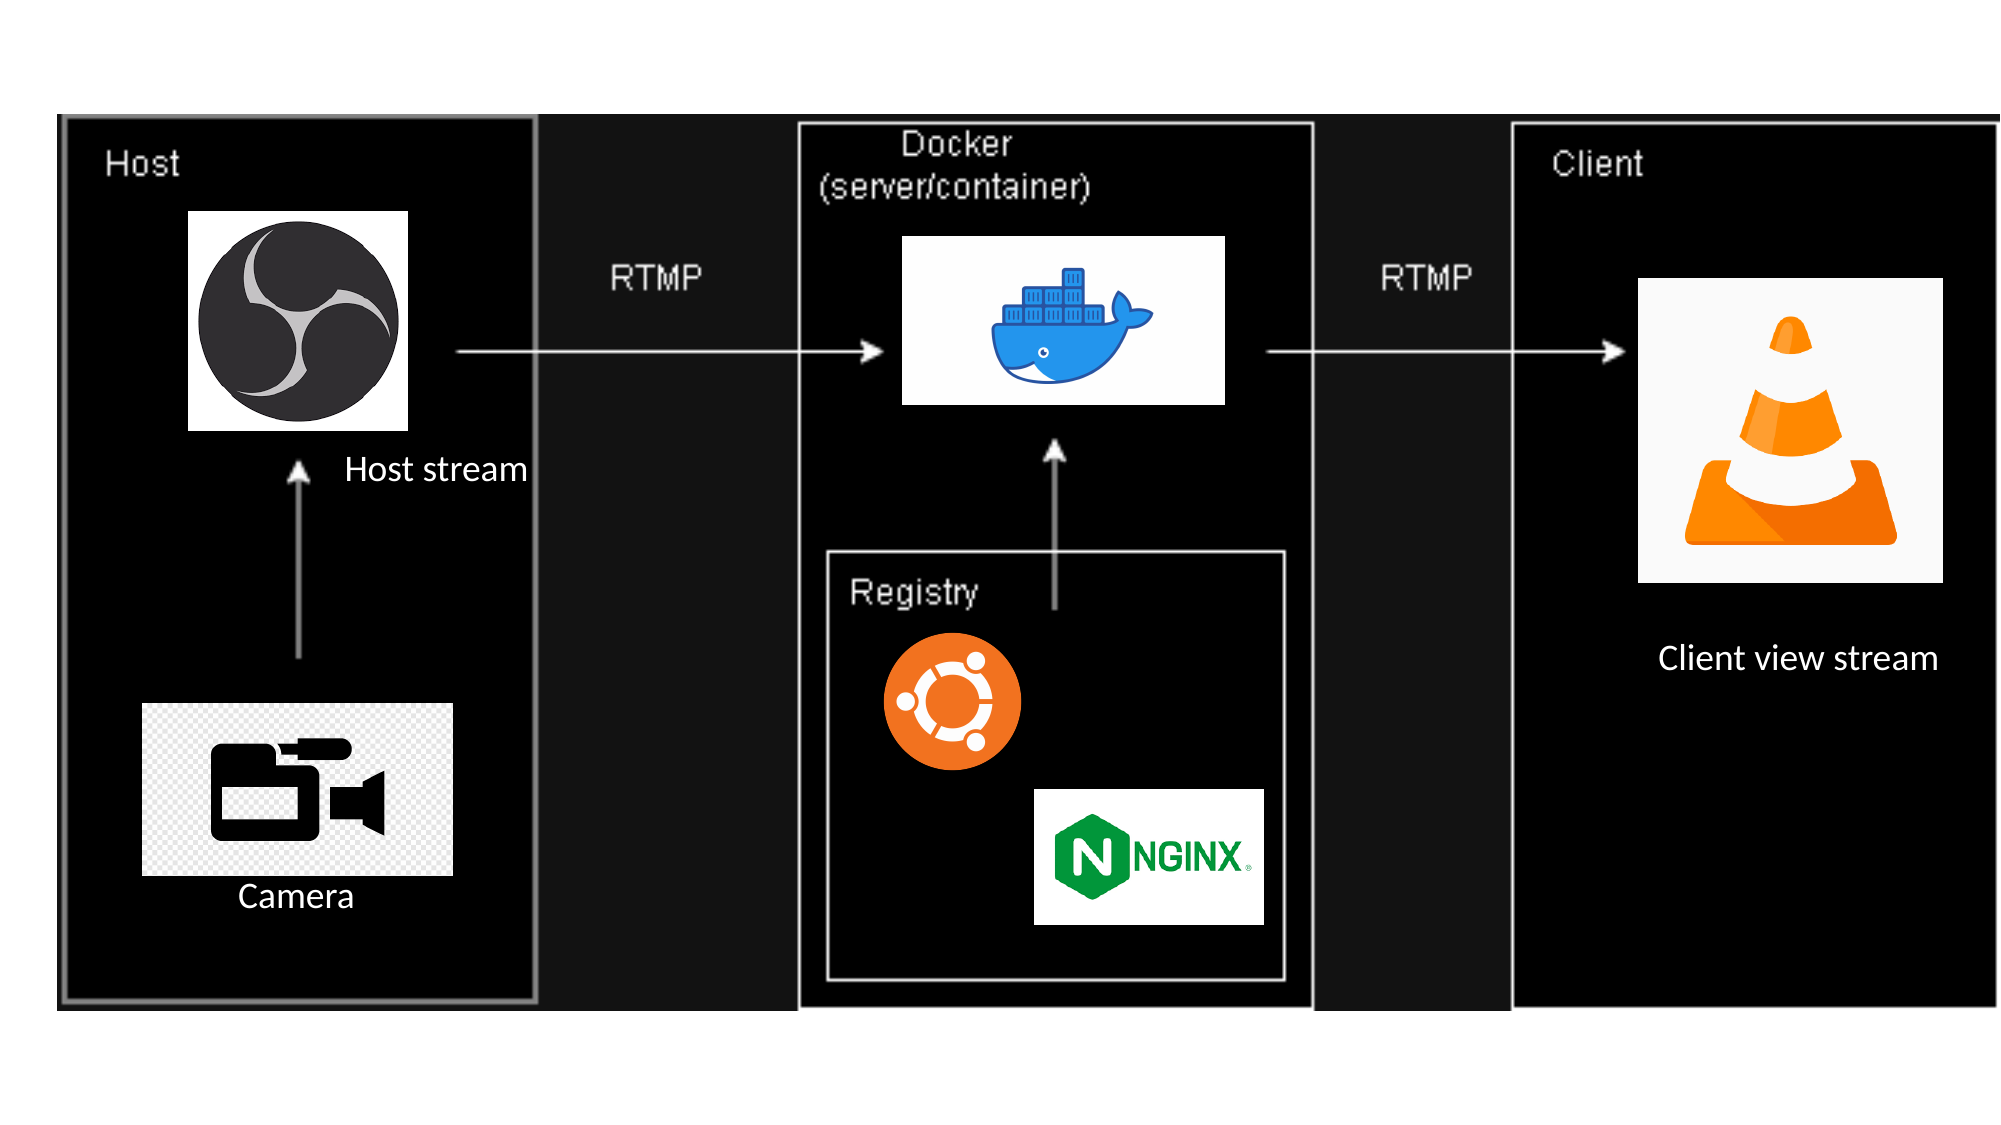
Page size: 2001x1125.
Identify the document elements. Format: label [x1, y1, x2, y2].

picture [57, 114, 2000, 1011]
